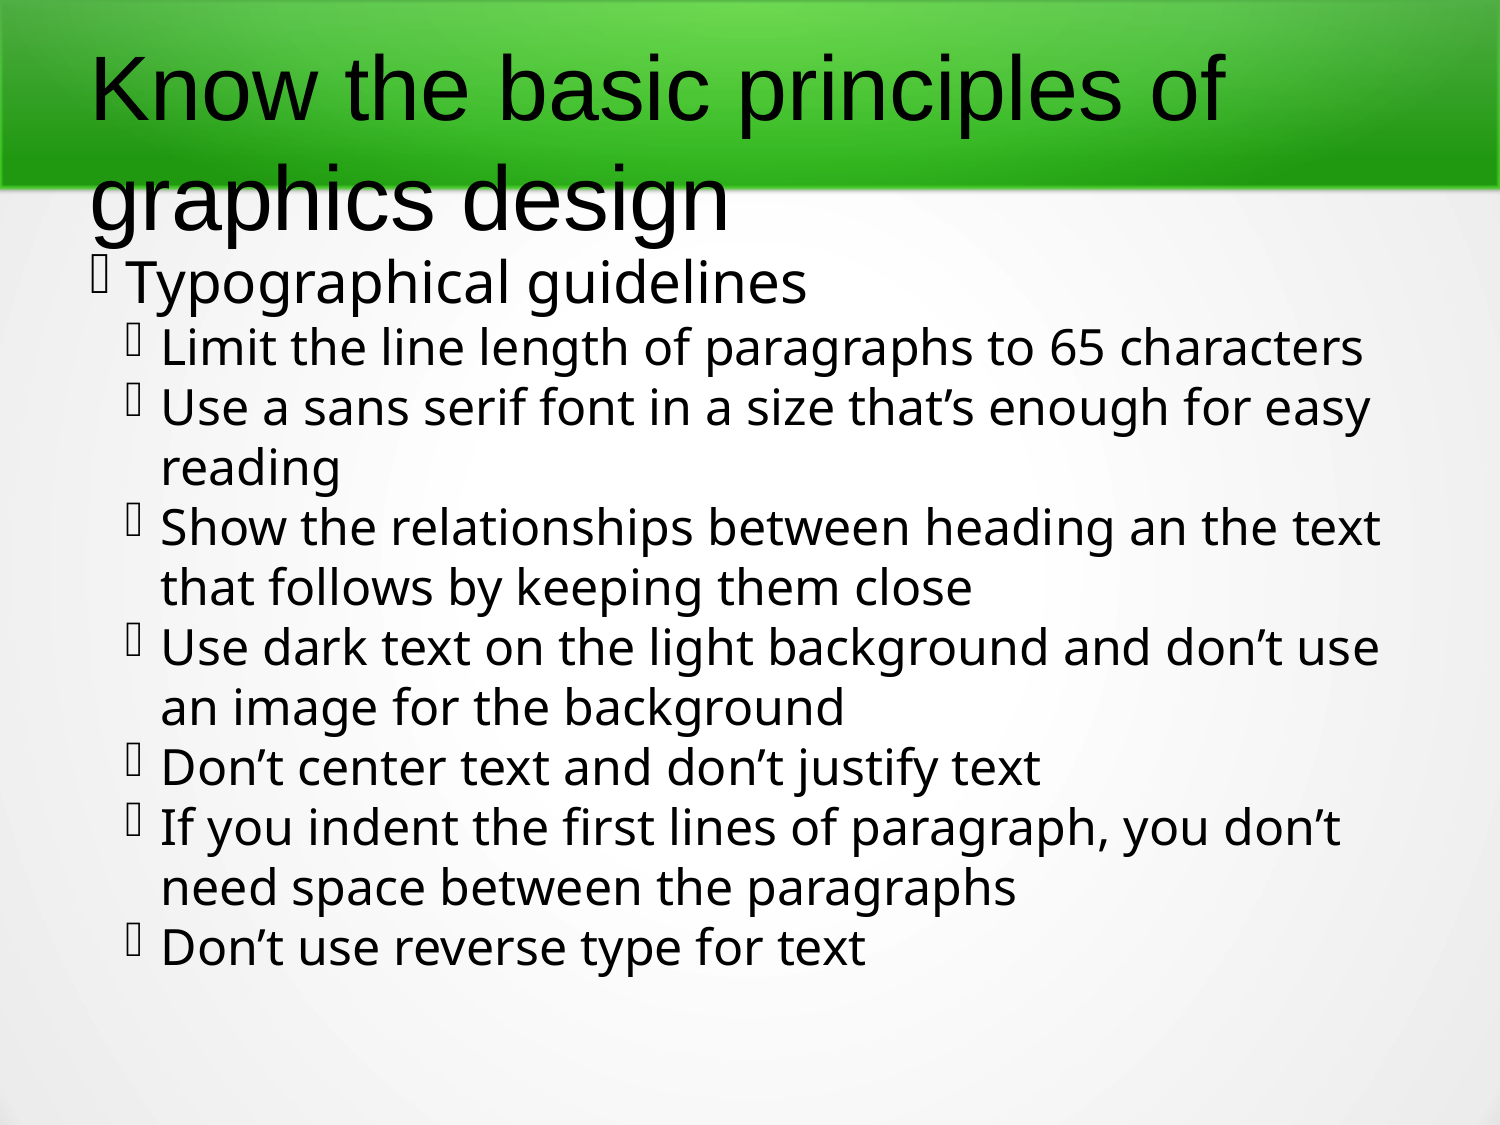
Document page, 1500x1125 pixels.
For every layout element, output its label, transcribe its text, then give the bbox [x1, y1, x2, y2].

text_box Typographical guidelines Limit the line length of paragraphs to 65 characters Use a sans serif font in a size that’s enough for easy reading Show the relationships between heading an the text that follows by keeping them close Use dark text on the light background and don’t use an image for the background Don’t center text and don’t justify text If you indent the first lines of paragraph, you don’t need space between the paragraphs Don’t use reverse type for text [75, 237, 1425, 980]
text_box Know the basic principles of graphics design [75, 45, 1425, 233]
picture [0, 0, 1500, 1125]
